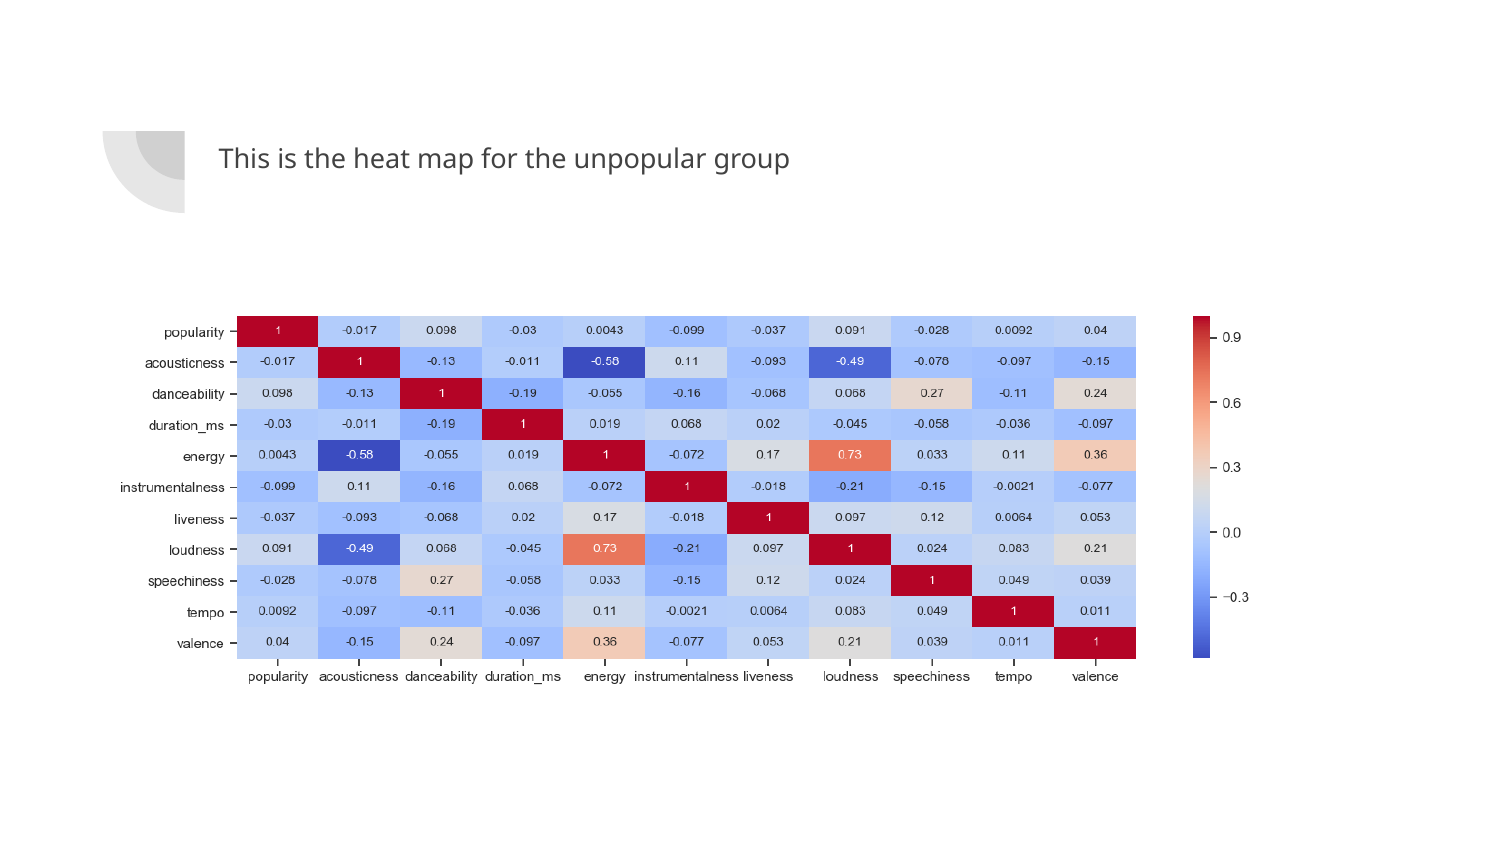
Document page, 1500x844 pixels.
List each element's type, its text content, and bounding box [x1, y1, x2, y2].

list This is the heat map for the unpopular group [203, 121, 1357, 259]
picture [54, 261, 1500, 715]
